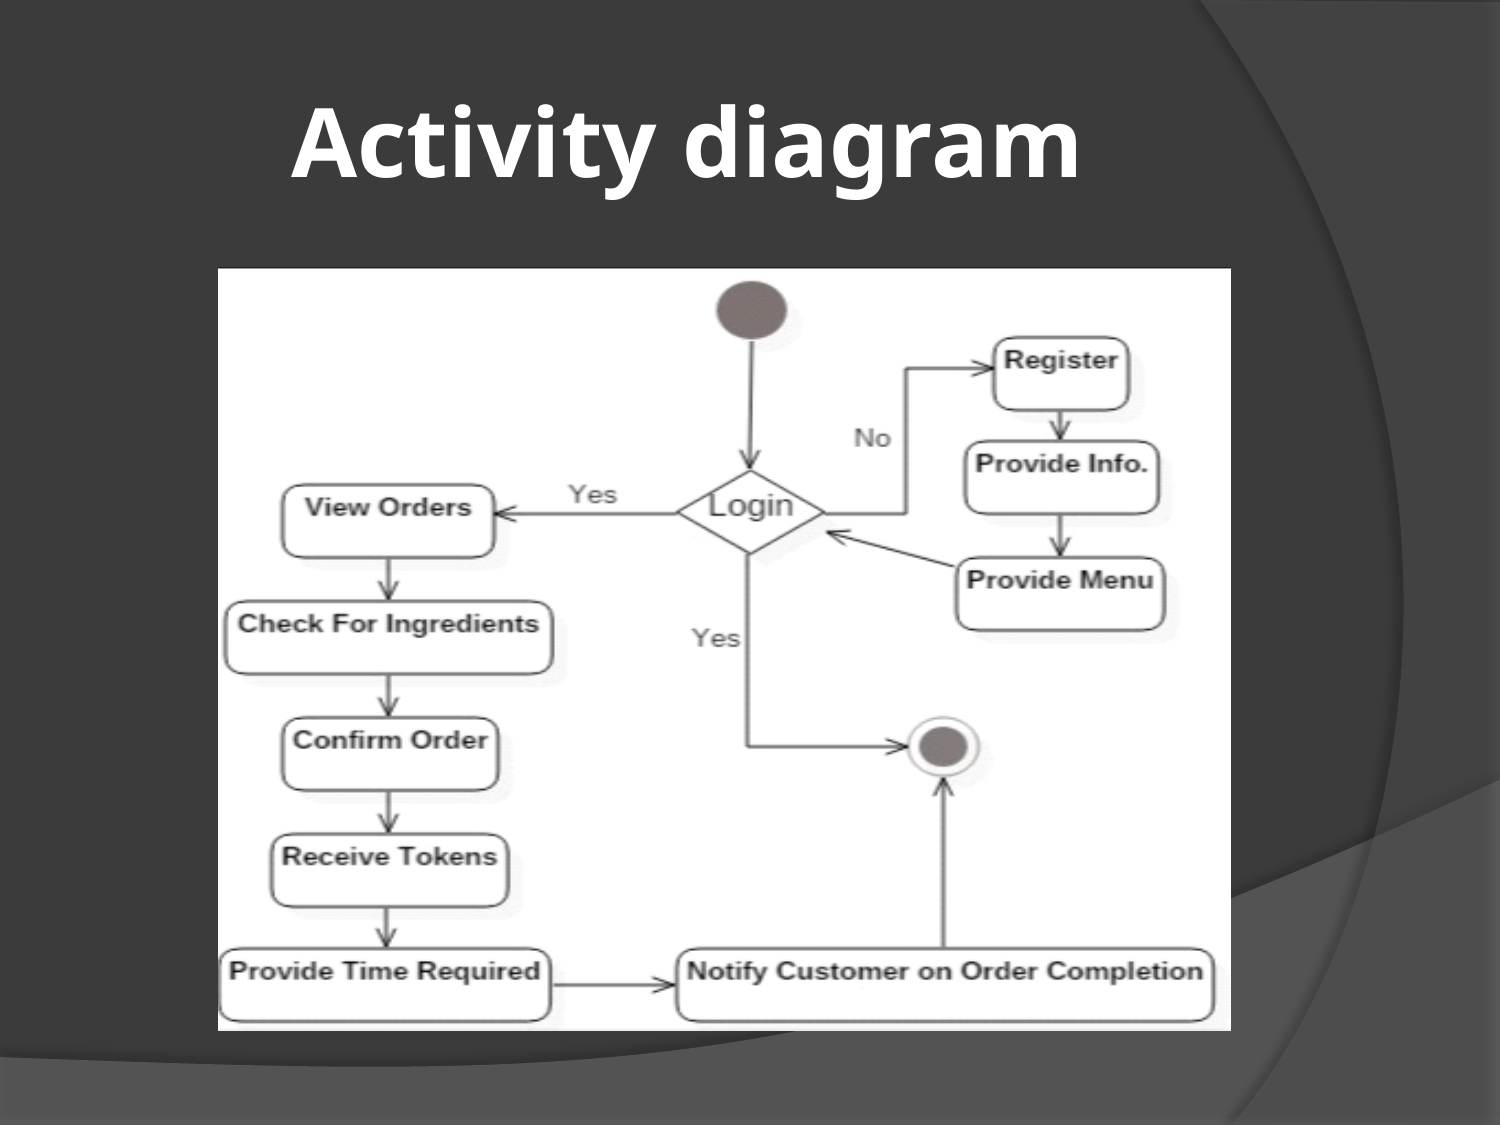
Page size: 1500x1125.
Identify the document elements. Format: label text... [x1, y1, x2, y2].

title Activity diagram [75, 45, 1300, 233]
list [218, 266, 1232, 1031]
